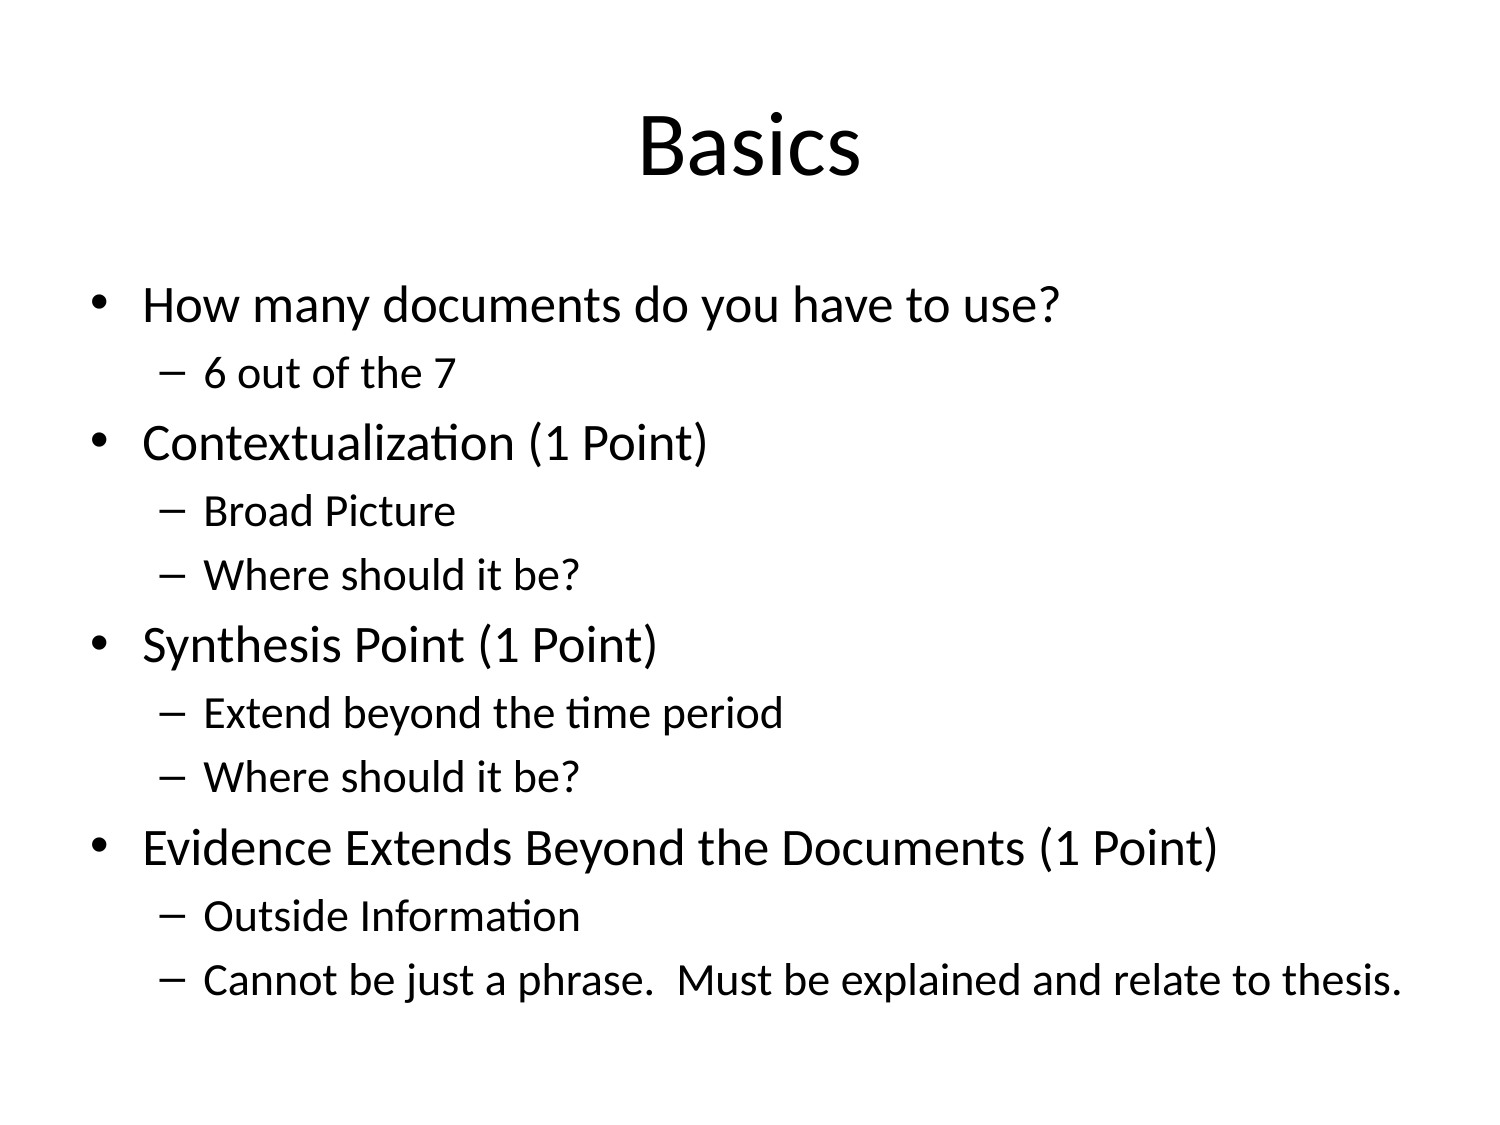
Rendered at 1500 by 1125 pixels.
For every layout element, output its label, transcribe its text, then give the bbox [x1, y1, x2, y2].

list How many documents do you have to use? 6 out of the 7 Contextualization (1 Point) Broad Picture Where should it be? Synthesis Point (1 Point) Extend beyond the time period Where should it be? Evidence Extends Beyond the Documents (1 Point) Outside Information Cannot be just a phrase. Must be explained and relate to thesis. [75, 262, 1425, 1075]
title Basics [75, 45, 1425, 233]
